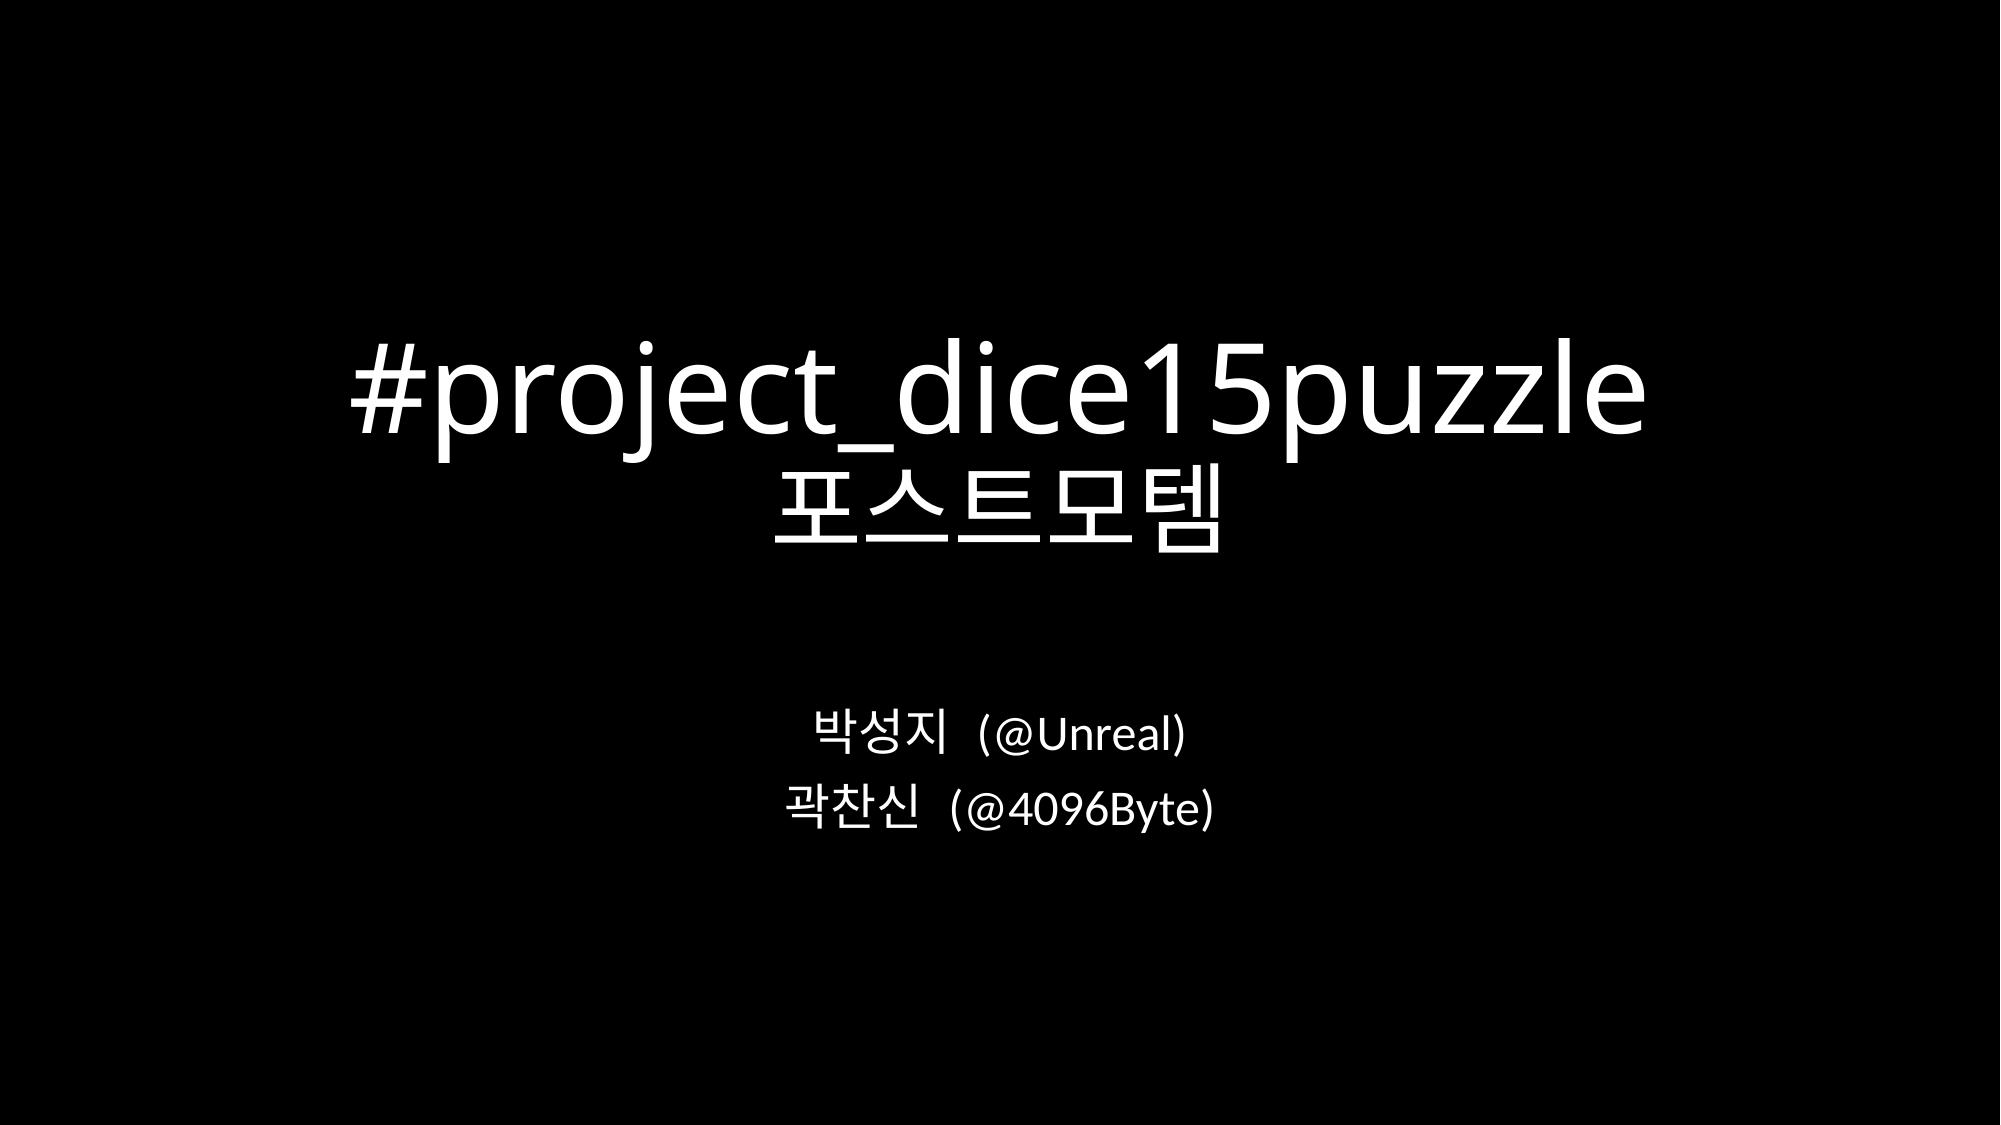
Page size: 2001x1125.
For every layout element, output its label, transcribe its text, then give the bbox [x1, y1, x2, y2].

title #project_dice15puzzle 포스트모템 [249, 184, 1750, 576]
subtitle 박성지 (@Unreal) 곽찬신 (@4096Byte) [249, 699, 1750, 859]
